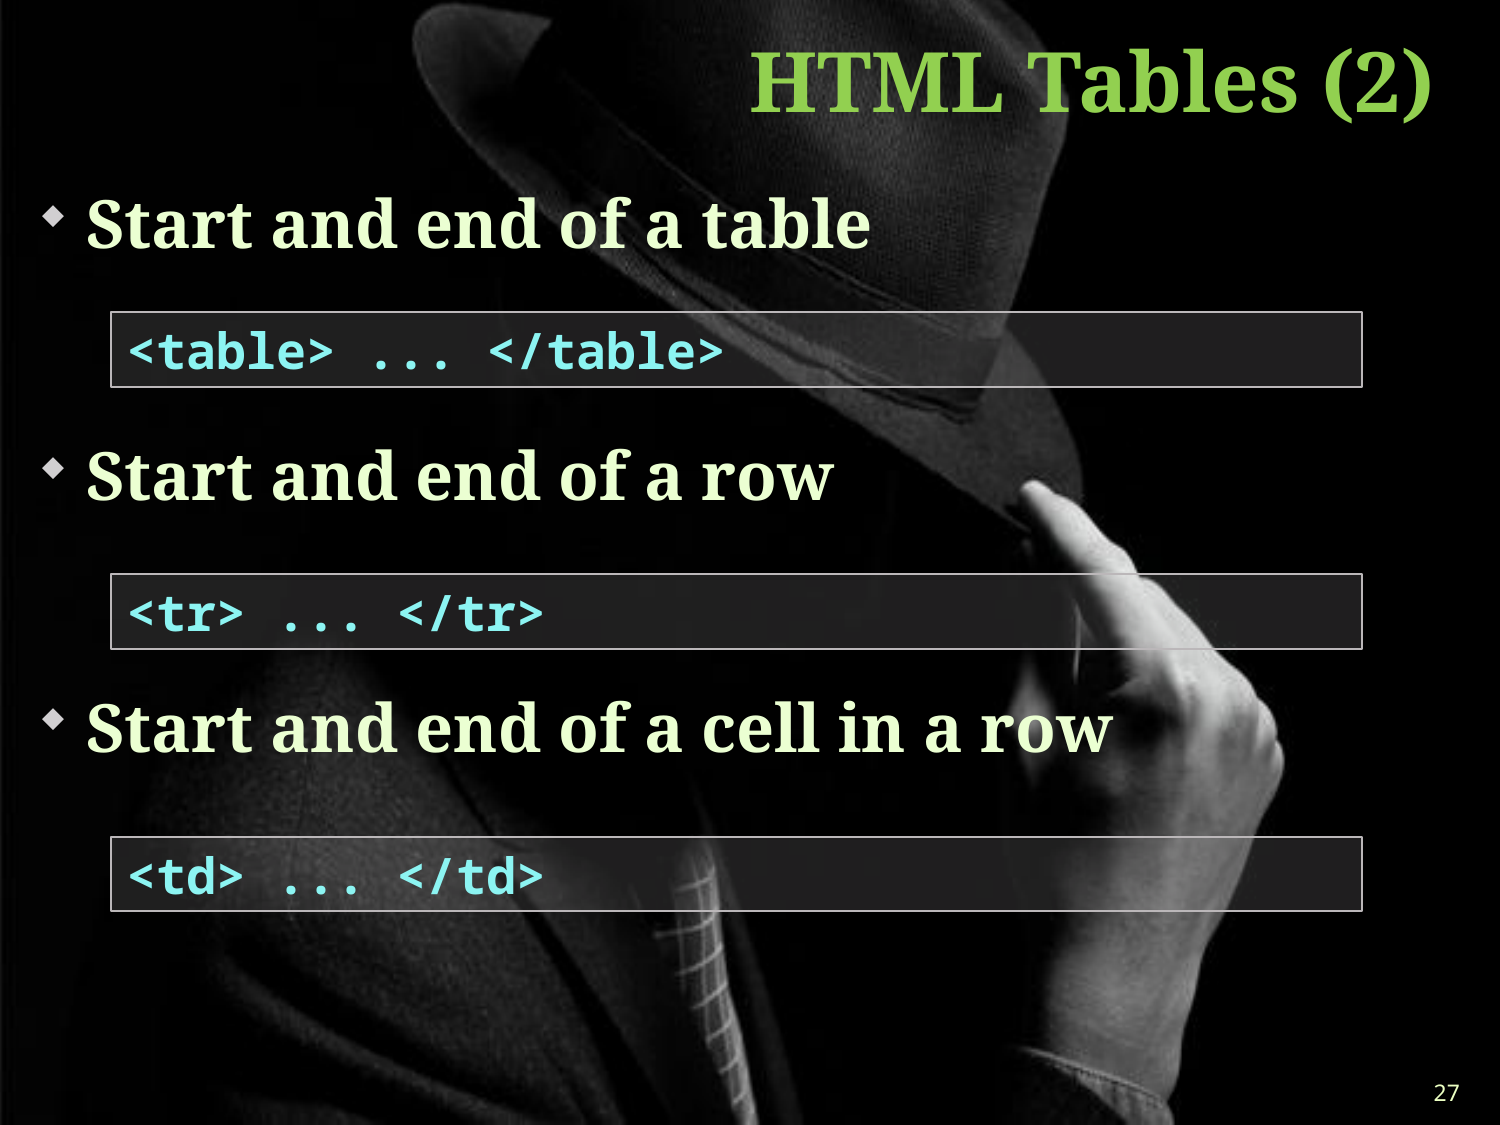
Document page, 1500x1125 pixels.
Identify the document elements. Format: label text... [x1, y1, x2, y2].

text_box 27 [1399, 1074, 1475, 1113]
text_box Start and end of a table Start and end of a row Start and end of a cell in a row [24, 174, 1450, 1100]
text_box <td> ... </td> [111, 836, 1363, 912]
text_box <table> ... </table> [111, 312, 1363, 388]
picture [0, 0, 1500, 1125]
text_box <tr> ... </tr> [111, 574, 1363, 649]
text_box HTML Tables (2) [287, 12, 1450, 163]
